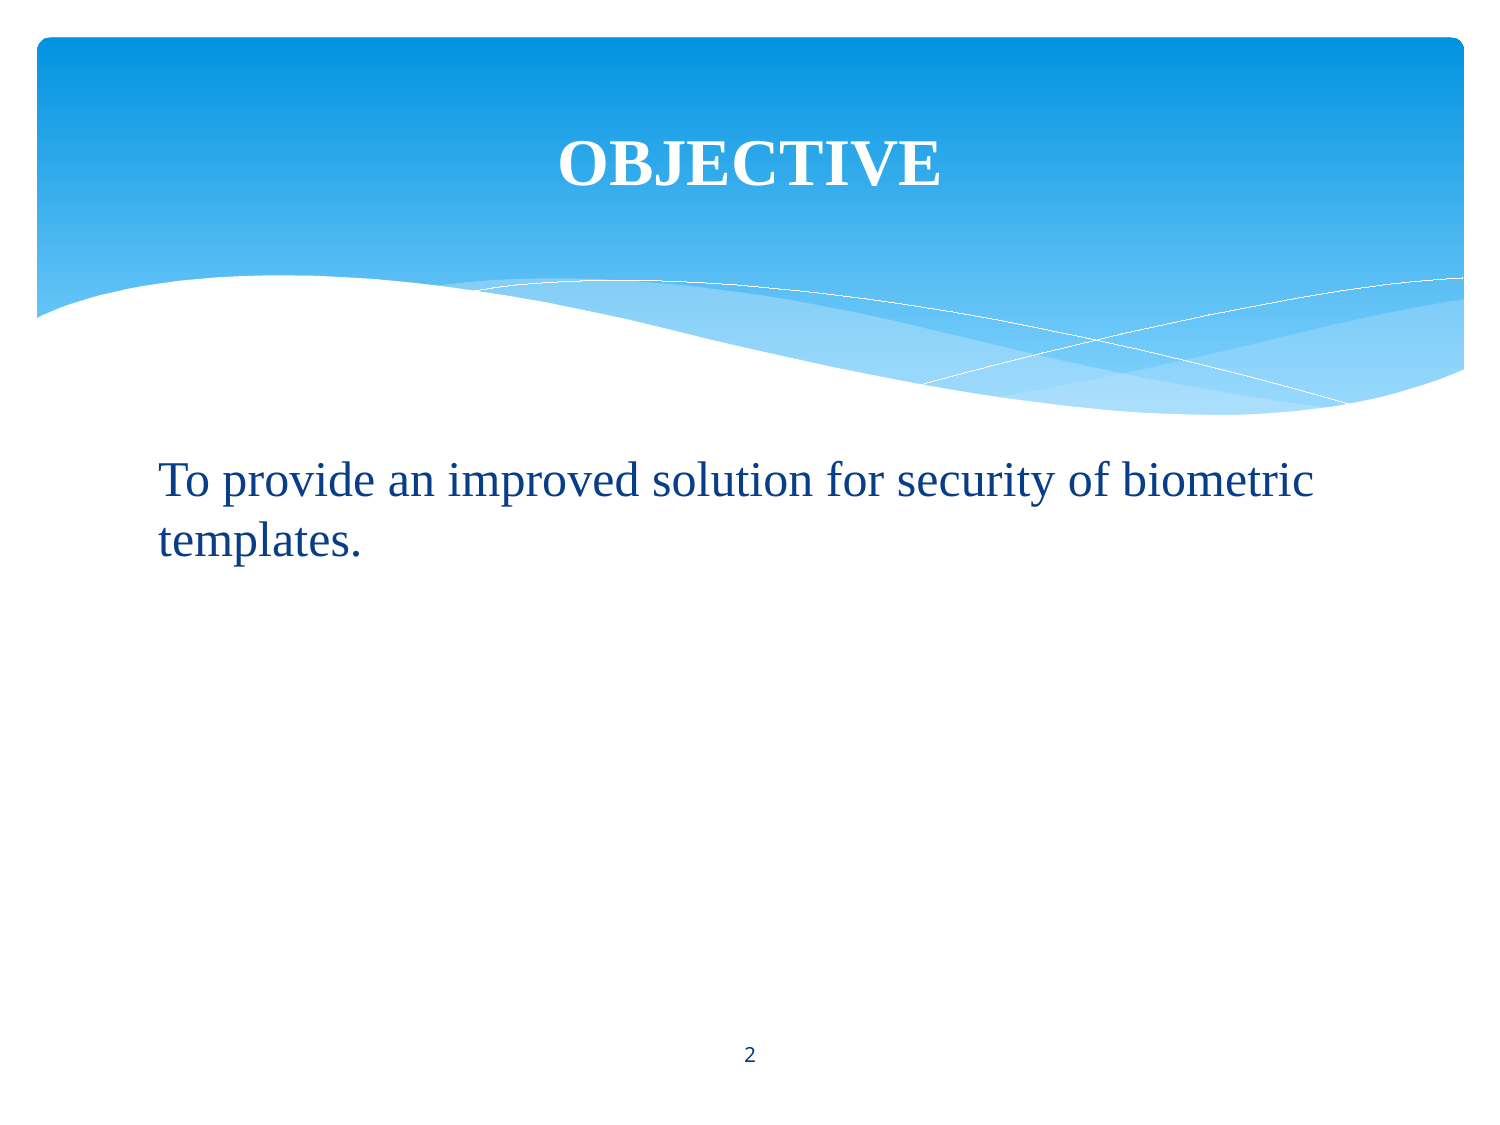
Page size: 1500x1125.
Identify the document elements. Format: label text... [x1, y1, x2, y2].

slide_number 2 [654, 1025, 846, 1086]
list To provide an improved solution for security of biometric templates. [143, 438, 1359, 1005]
title OBJECTIVE [75, 55, 1425, 261]
